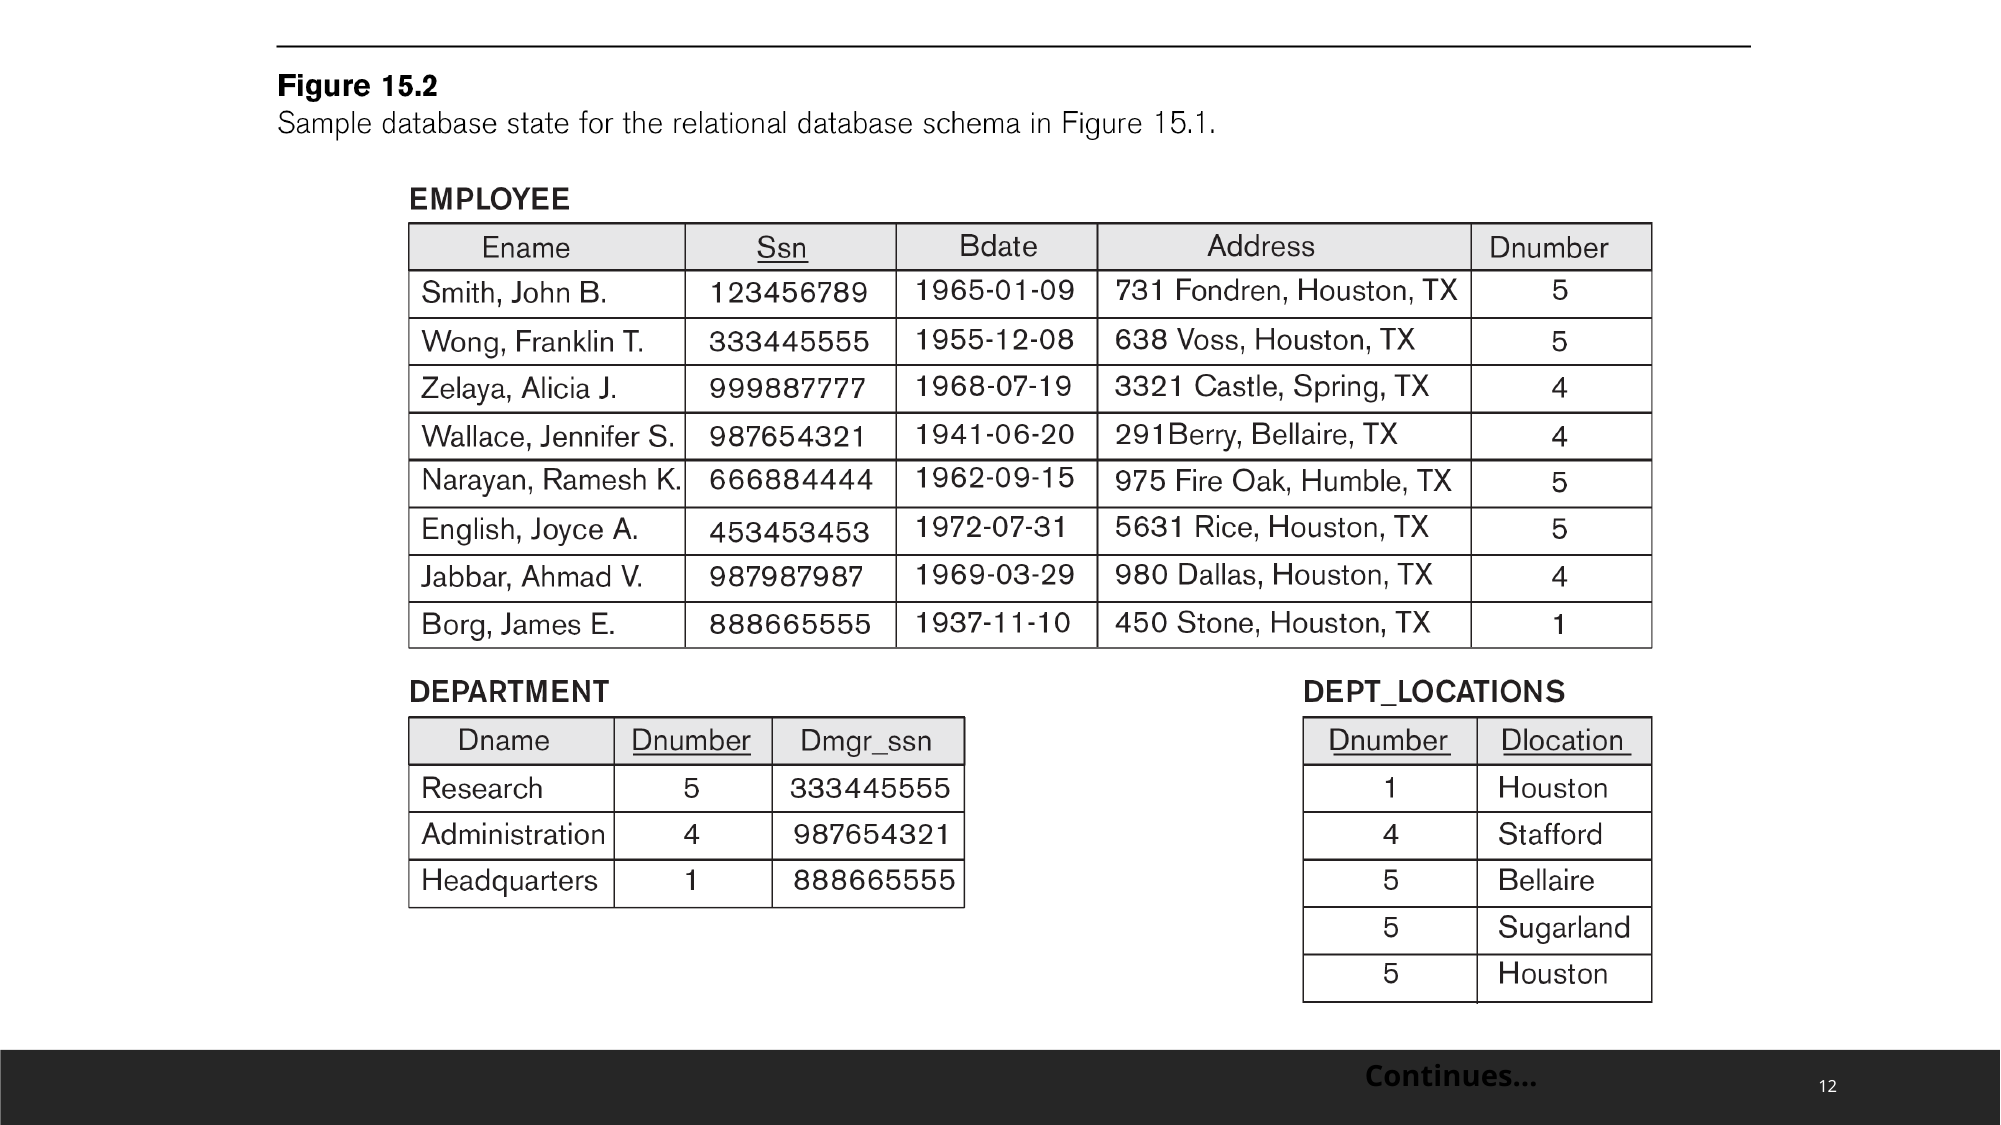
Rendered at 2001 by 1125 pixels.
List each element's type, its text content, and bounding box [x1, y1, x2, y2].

picture [249, 24, 1756, 1029]
slide_number 12 [1803, 1057, 1932, 1118]
text_box Continues… [1350, 1049, 1625, 1100]
